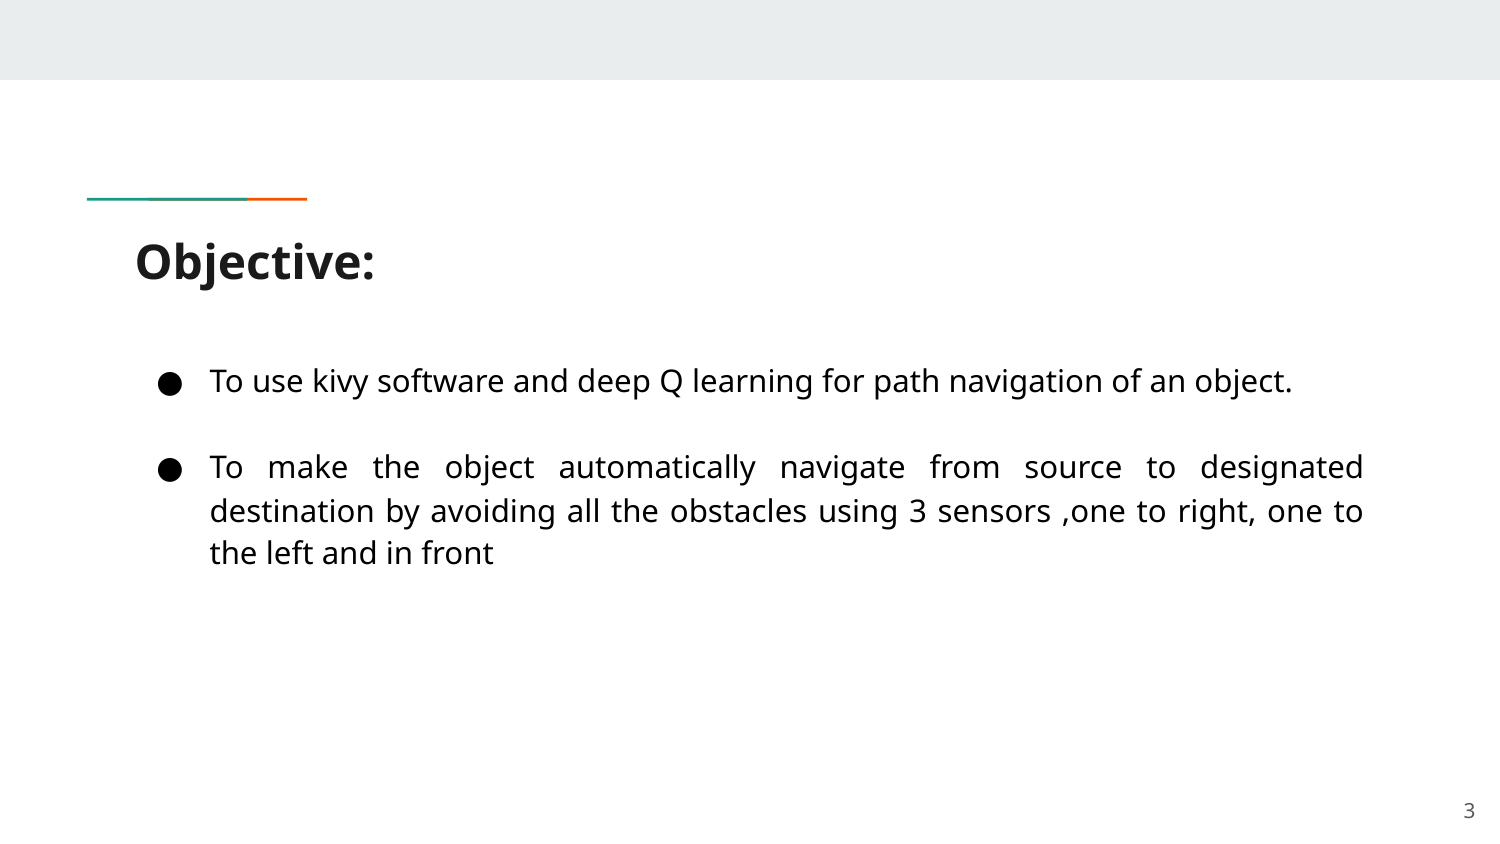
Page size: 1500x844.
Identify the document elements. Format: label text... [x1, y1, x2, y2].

list To use kivy software and deep Q learning for path navigation of an object. To make the object automatically navigate from source to designated destination by avoiding all the obstacles using 3 sensors ,one to right, one to the left and in front [119, 341, 1381, 712]
title Objective: [119, 216, 1381, 305]
slide_number ‹#› [1400, 779, 1491, 844]
